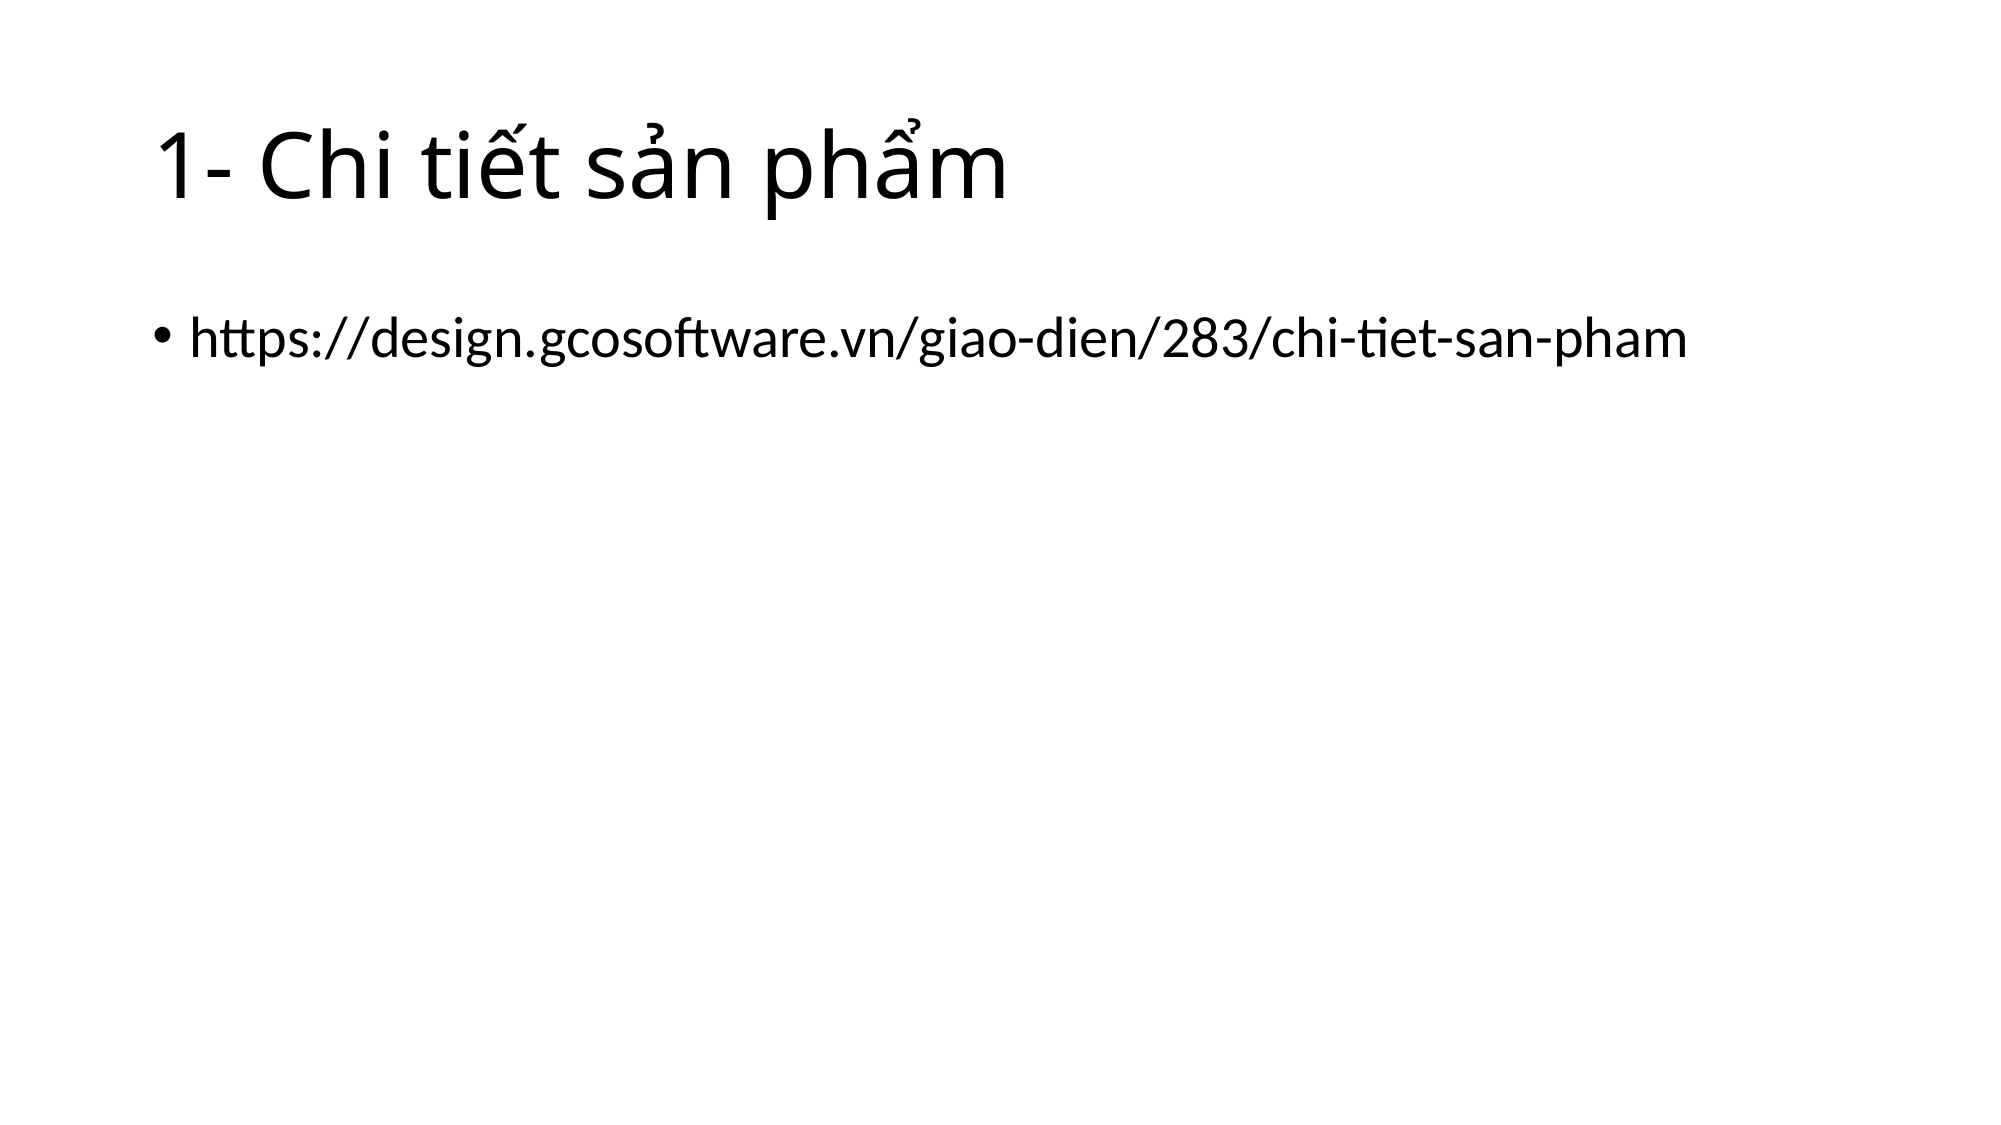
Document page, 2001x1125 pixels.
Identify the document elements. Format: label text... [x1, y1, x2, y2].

list https://design.gcosoftware.vn/giao-dien/283/chi-tiet-san-pham [137, 299, 1863, 1014]
title 1- Chi tiết sản phẩm [137, 59, 1863, 278]
